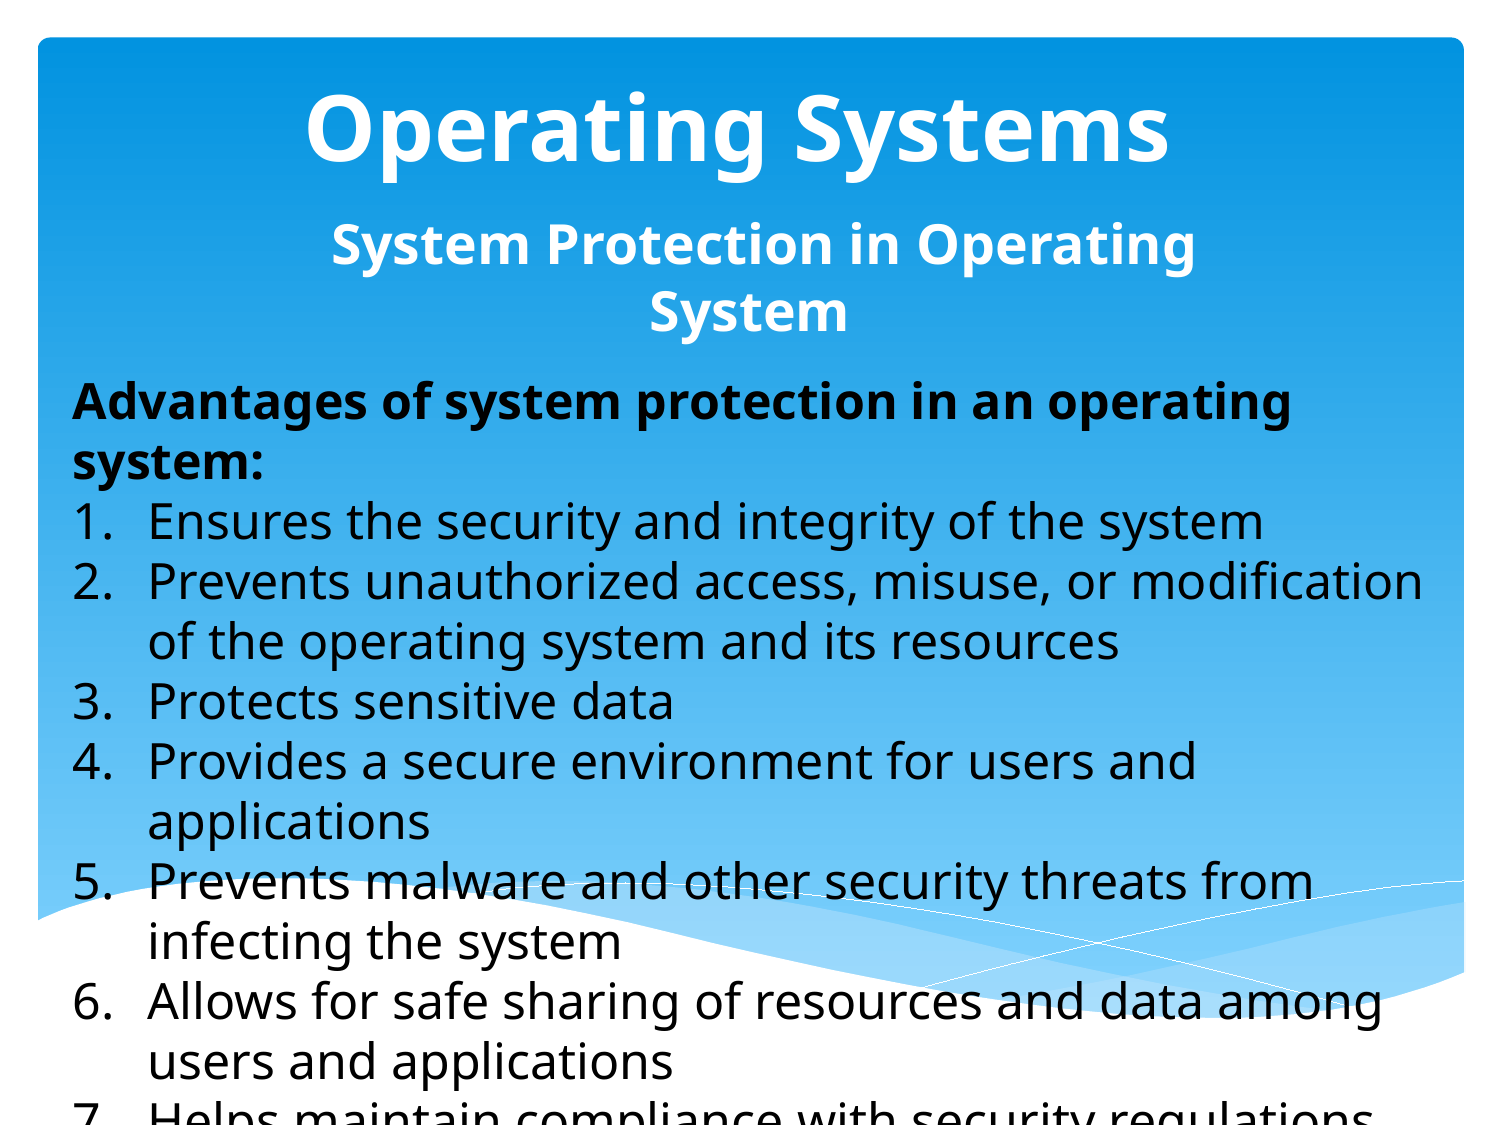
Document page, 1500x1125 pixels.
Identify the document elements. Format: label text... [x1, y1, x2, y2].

subtitle System Protection in Operating System [225, 200, 1275, 350]
text_box Advantages of system protection in an operating system: Ensures the security and integrity of the system Prevents unauthorized access, misuse, or modification of the operating system and its resources Protects sensitive data Provides a secure environment for users and applications Prevents malware and other security threats from infecting the system Allows for safe sharing of resources and data among users and applications Helps maintain compliance with security regulations and standards [57, 362, 1446, 1125]
title Operating Systems [99, 50, 1375, 188]
